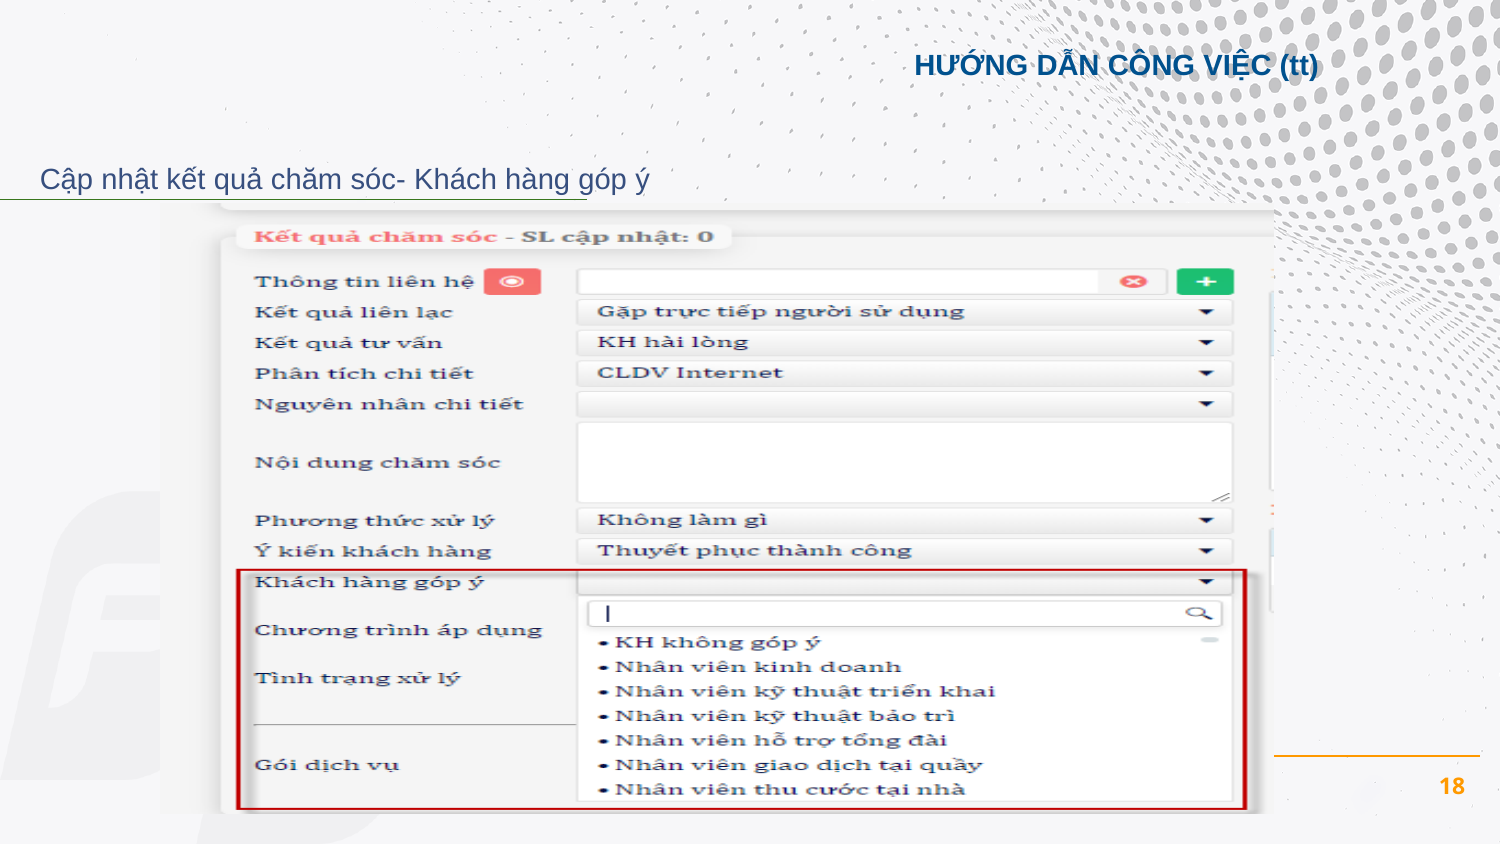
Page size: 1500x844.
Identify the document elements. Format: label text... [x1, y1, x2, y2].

text_box Cập nhật kết quả chăm sóc- Khách hàng góp ý [24, 153, 822, 203]
text_box HƯỚNG DẪN CÔNG VIỆC (tt) [786, 38, 1334, 89]
picture [0, 0, 1500, 844]
